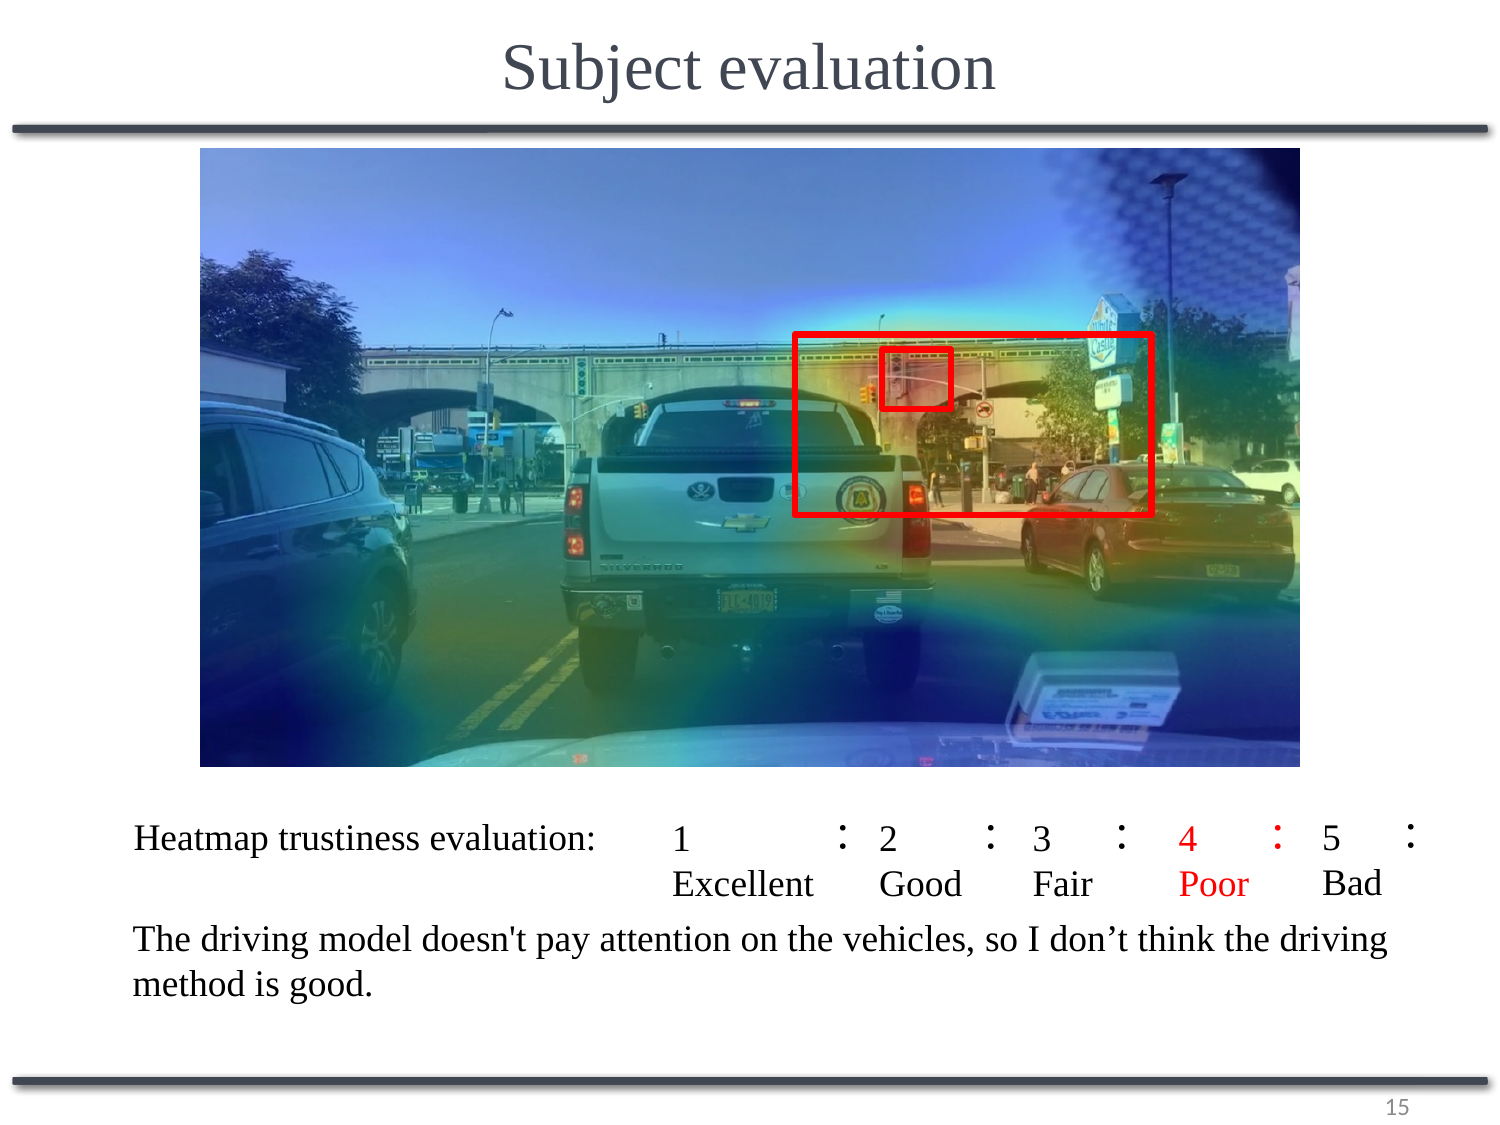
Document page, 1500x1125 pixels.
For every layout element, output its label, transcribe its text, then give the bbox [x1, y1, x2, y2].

text_box 4：Poor [1163, 806, 1321, 867]
text_box Heatmap trustiness evaluation: [54, 805, 677, 866]
title Subject evaluation [75, 12, 1425, 113]
text_box 3：Fair [1034, 806, 1163, 867]
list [200, 148, 1300, 768]
slide_number 15 [1074, 1093, 1425, 1119]
text_box The driving model doesn't pay attention on the vehicles, so I don’t think the driving method is good. [117, 906, 1455, 1012]
text_box 1：Excellent [657, 806, 864, 867]
text_box 2：Good [864, 806, 1034, 867]
text_box 5：Bad [1307, 805, 1454, 866]
